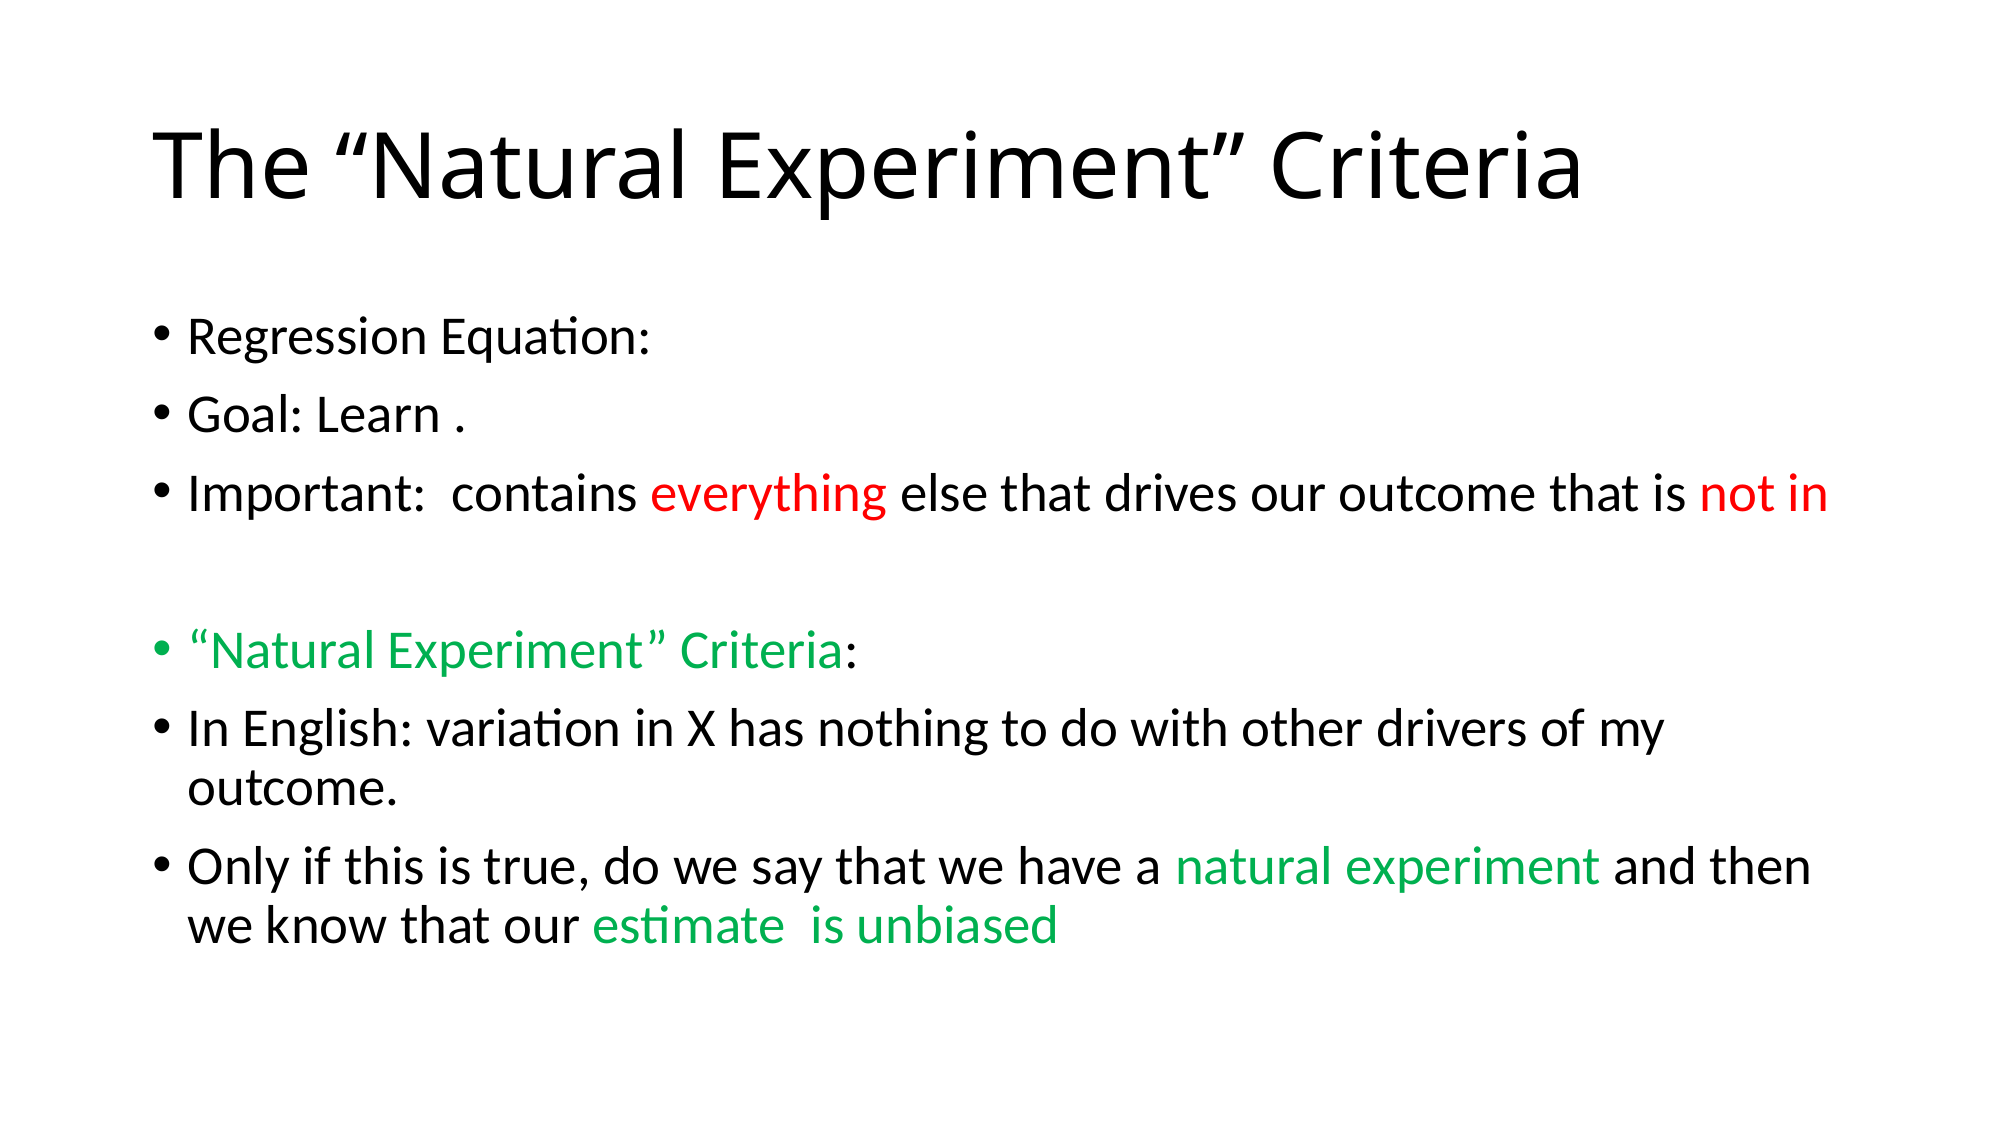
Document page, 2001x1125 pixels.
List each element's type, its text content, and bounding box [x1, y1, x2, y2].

title The “Natural Experiment” Criteria [137, 59, 1863, 278]
